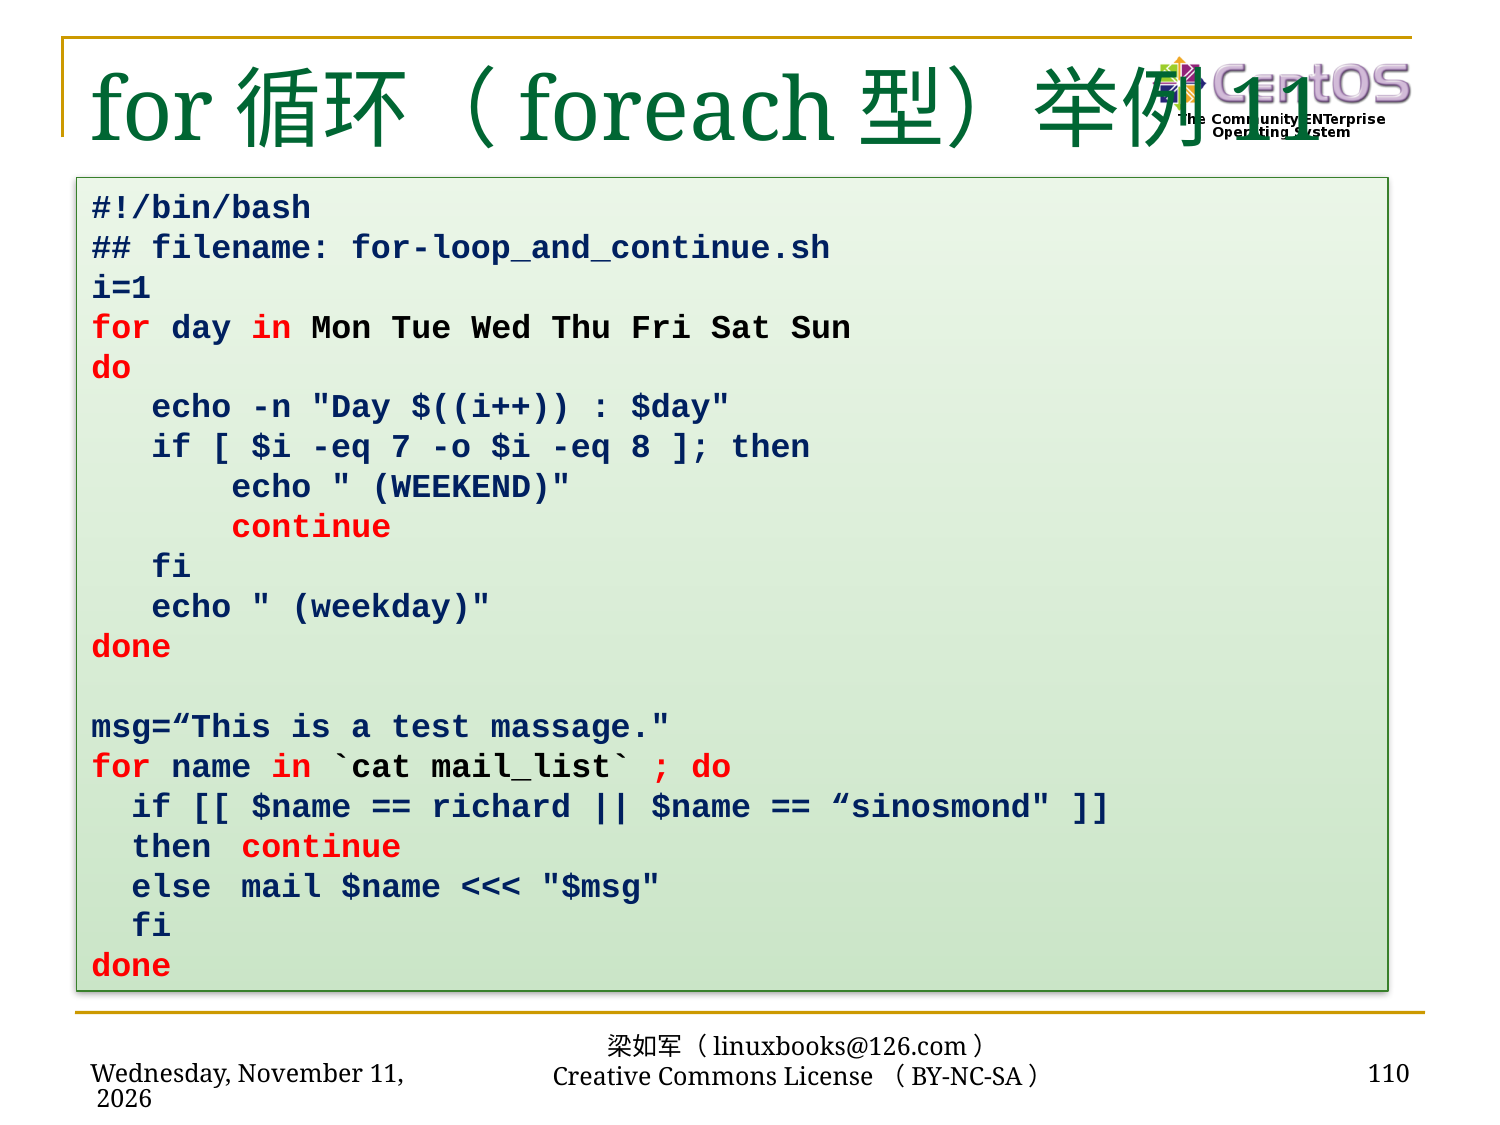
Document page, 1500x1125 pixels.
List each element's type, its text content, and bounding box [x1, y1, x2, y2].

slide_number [74, 1023, 426, 1100]
slide_number 110 [1074, 1023, 1426, 1100]
footer 梁如军（linuxbooks@126.com） Creative Commons License（BY-NC-SA） [359, 1022, 1247, 1099]
title for循环（foreach型）举例11 [74, 45, 1426, 233]
text_box #!/bin/bash ## filename: for-loop_and_continue.sh i=1 for day in Mon Tue Wed Thu Fri Sat Sun do echo -n "Day $((i++)) : $day" if [ $i -eq 7 -o $i -eq 8 ]; then echo " (WEEKEND)" continue fi echo " (weekday)" done msg=“This is a test massage." for name in `cat mail_list` ; do if [[ $name == richard || $name == “sinosmond" ]] then continue else mail $name <<< "$msg" fi done [76, 177, 1389, 992]
